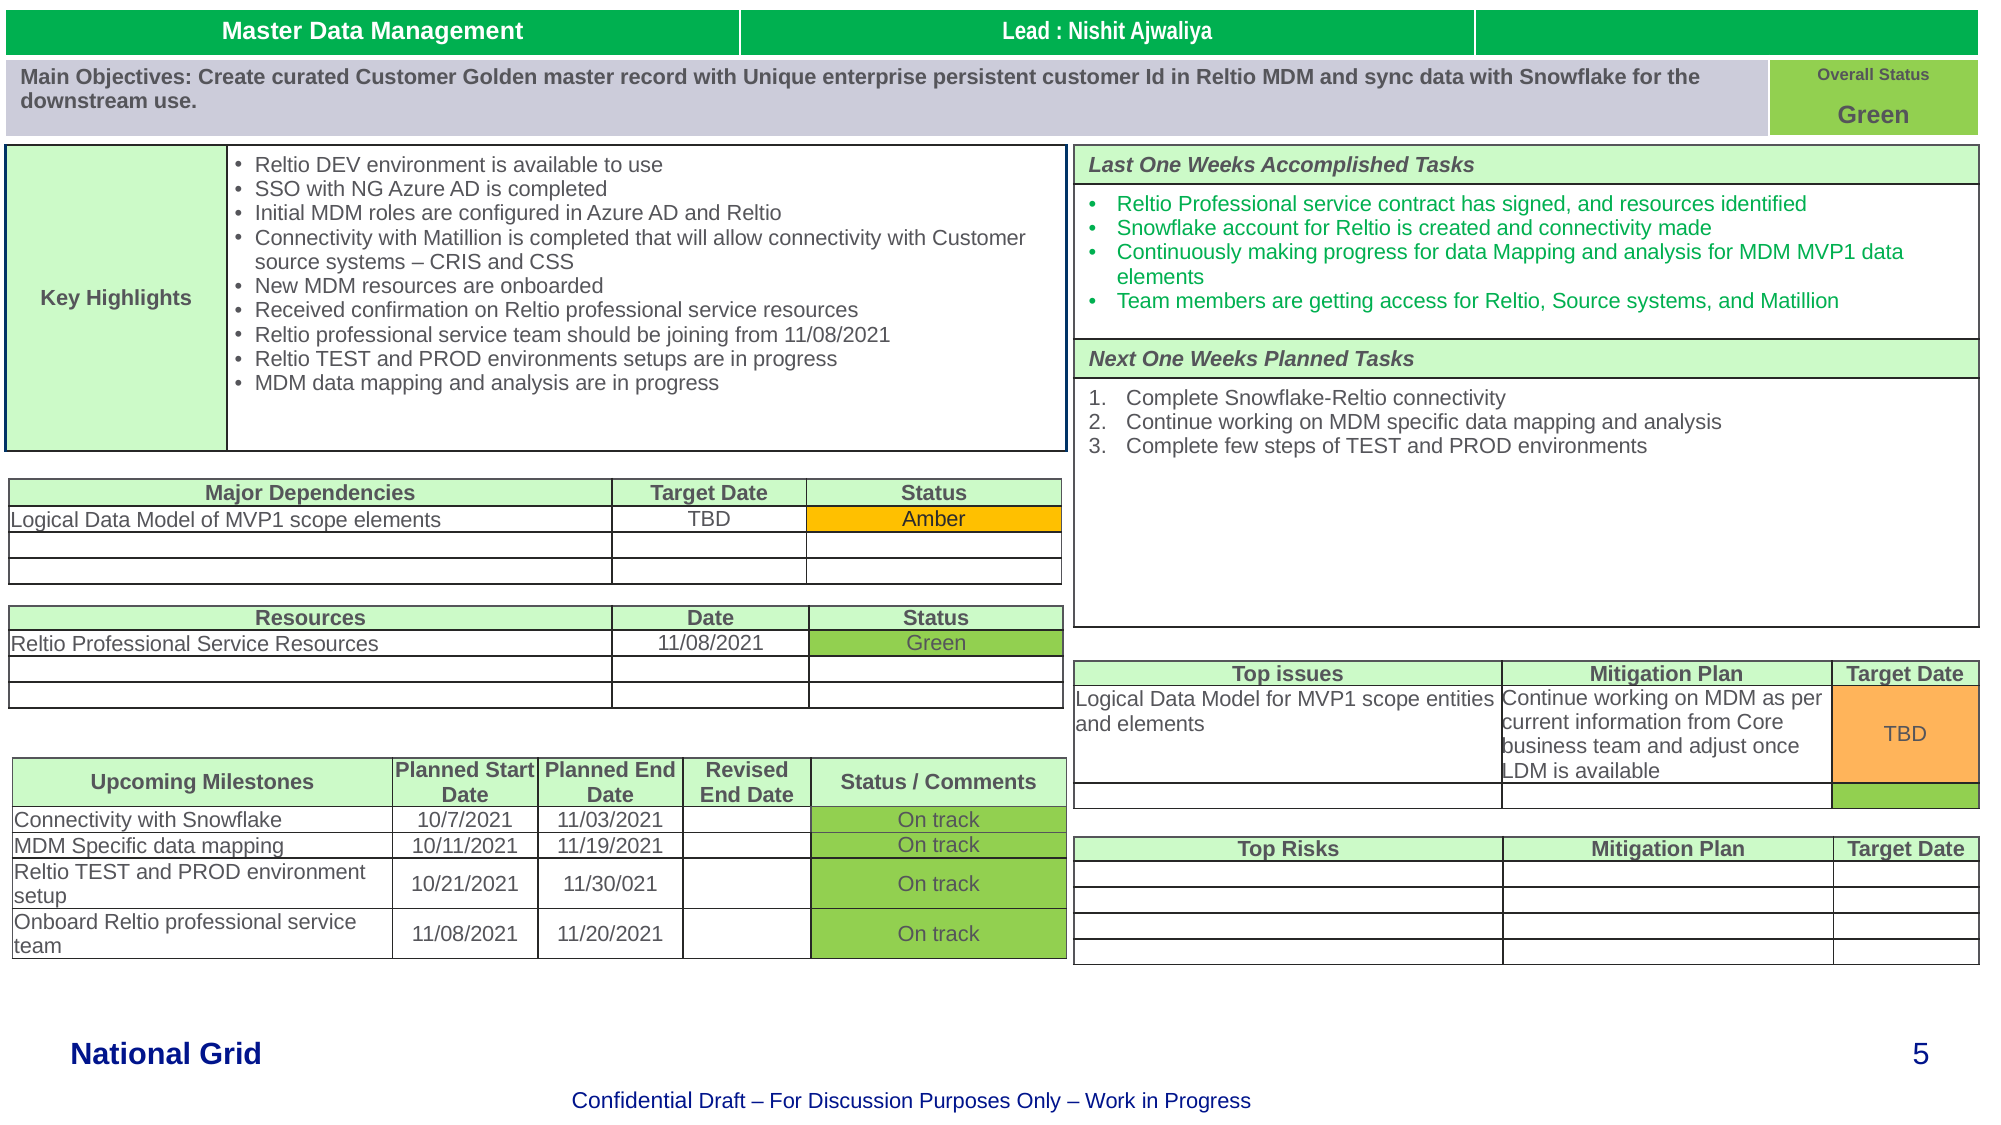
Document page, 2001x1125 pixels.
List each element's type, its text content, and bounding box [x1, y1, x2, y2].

table_cell On track [812, 909, 1066, 958]
table_cell [1503, 784, 1831, 808]
table_header Reltio DEV environment is available to use SSO with NG Azure AD is completed Initial MDM roles are configured in Azure AD and Reltio Connectivity with Matillion is completed that will allow connectivity with Customer source systems – CRIS and CSS New MDM resources are onboarded Received confirmation on Reltio professional service resources Reltio professional service team should be joining from 11/08/2021 Reltio TEST and PROD environments setups are in progress MDM data mapping and analysis are in progress [228, 146, 1065, 450]
table_cell Amber [807, 507, 1061, 531]
table_cell [1075, 940, 1502, 964]
table_header Target Date [613, 480, 806, 505]
table_cell [1504, 862, 1833, 886]
table_cell [10, 683, 611, 707]
table_cell [684, 833, 810, 857]
table_header Upcoming Milestones [13, 759, 392, 806]
table_cell 11/08/2021 [613, 631, 808, 655]
table_cell 10/11/2021 [393, 833, 537, 857]
table_header Status / Comments [812, 759, 1066, 806]
table_cell [1833, 784, 1978, 808]
table_header Last One Weeks Accomplished Tasks [1075, 146, 1978, 183]
table_cell [10, 657, 611, 681]
table_cell 11/30/021 [539, 859, 682, 908]
table_cell On track [812, 807, 1066, 832]
table_header [1476, 10, 1978, 55]
table_cell Continue working on MDM as per current information from Core business team and adjust once LDM is available [1503, 686, 1831, 782]
table_cell Reltio Professional service contract has signed, and resources identified Snowflake account for Reltio is created and connectivity made Continuously making progress for data Mapping and analysis for MDM MVP1 data elements Team members are getting access for Reltio, Source systems, and Matillion [1075, 185, 1978, 338]
table_cell [1504, 940, 1833, 964]
table_cell [1075, 784, 1501, 808]
table_cell [613, 559, 806, 583]
table_header Planned End Date [539, 759, 682, 806]
table_cell [1834, 940, 1978, 964]
table_cell Logical Data Model of MVP1 scope elements [10, 507, 611, 531]
table_cell TBD [1833, 686, 1978, 782]
table_cell [10, 533, 611, 557]
table_header Status [810, 607, 1062, 629]
table_cell Green [810, 631, 1062, 655]
table_cell [1834, 888, 1978, 912]
table_cell [10, 559, 611, 583]
table_cell [1834, 914, 1978, 938]
table_cell Complete Snowflake-Reltio connectivity Continue working on MDM specific data mapping and analysis Complete few steps of TEST and PROD environments [1075, 379, 1978, 626]
table_cell TBD [613, 507, 806, 531]
table_header Resources [10, 607, 611, 629]
table_cell [613, 683, 808, 707]
table_cell [1075, 888, 1502, 912]
table_cell [1504, 888, 1833, 912]
table_cell Reltio TEST and PROD environment setup [13, 859, 392, 908]
table_cell [1504, 914, 1833, 938]
table_cell 11/19/2021 [539, 833, 682, 857]
table_cell [1075, 862, 1502, 886]
table_header Planned Start Date [393, 759, 537, 806]
table_header Revised End Date [684, 759, 810, 806]
table_cell Next One Weeks Planned Tasks [1075, 340, 1978, 377]
table_cell Reltio Professional Service Resources [10, 631, 611, 655]
table_cell [807, 533, 1061, 557]
table_cell Main Objectives: Create curated Customer Golden master record with Unique enterprise persistent customer Id in Reltio MDM and sync data with Snowflake for the downstream use. [6, 60, 1768, 136]
table_cell MDM Specific data mapping [13, 833, 392, 857]
table_header Target Date [1833, 662, 1978, 685]
table_cell On track [812, 833, 1066, 857]
table_cell [1834, 862, 1978, 886]
table_cell [810, 657, 1062, 681]
table_header Master Data Management [6, 10, 739, 55]
table_cell [684, 859, 810, 908]
table_header Major Dependencies [10, 480, 611, 505]
table_cell [1075, 914, 1502, 938]
table_header Top issues [1075, 662, 1501, 685]
table_cell [810, 683, 1062, 707]
table_header Date [613, 607, 808, 629]
table_header Key Highlights [7, 146, 226, 450]
table_header Status [807, 480, 1061, 505]
table_cell [613, 657, 808, 681]
table_cell On track [812, 859, 1066, 908]
table_cell Onboard Reltio professional service team [13, 909, 392, 958]
table_cell [807, 559, 1061, 583]
table_cell Connectivity with Snowflake [13, 807, 392, 832]
table_header Top Risks [1075, 838, 1502, 860]
table_cell 10/21/2021 [393, 859, 537, 908]
table_cell 11/20/2021 [539, 909, 682, 958]
table_header Target Date [1834, 838, 1978, 860]
table_cell 10/7/2021 [393, 807, 537, 832]
table_cell 11/03/2021 [539, 807, 682, 832]
table_header Mitigation Plan [1503, 662, 1831, 685]
table_cell Overall Status Green [1770, 60, 1978, 135]
table_cell [684, 807, 810, 832]
footer Confidential Draft – For Discussion Purposes Only – Work in Progress [571, 1085, 1668, 1114]
table_header Mitigation Plan [1504, 838, 1833, 860]
table_header Lead : Nishit Ajwaliya [741, 10, 1474, 55]
table_cell [684, 909, 810, 958]
table_cell Logical Data Model for MVP1 scope entities and elements [1075, 686, 1501, 782]
table_cell [613, 533, 806, 557]
table_cell 11/08/2021 [393, 909, 537, 958]
